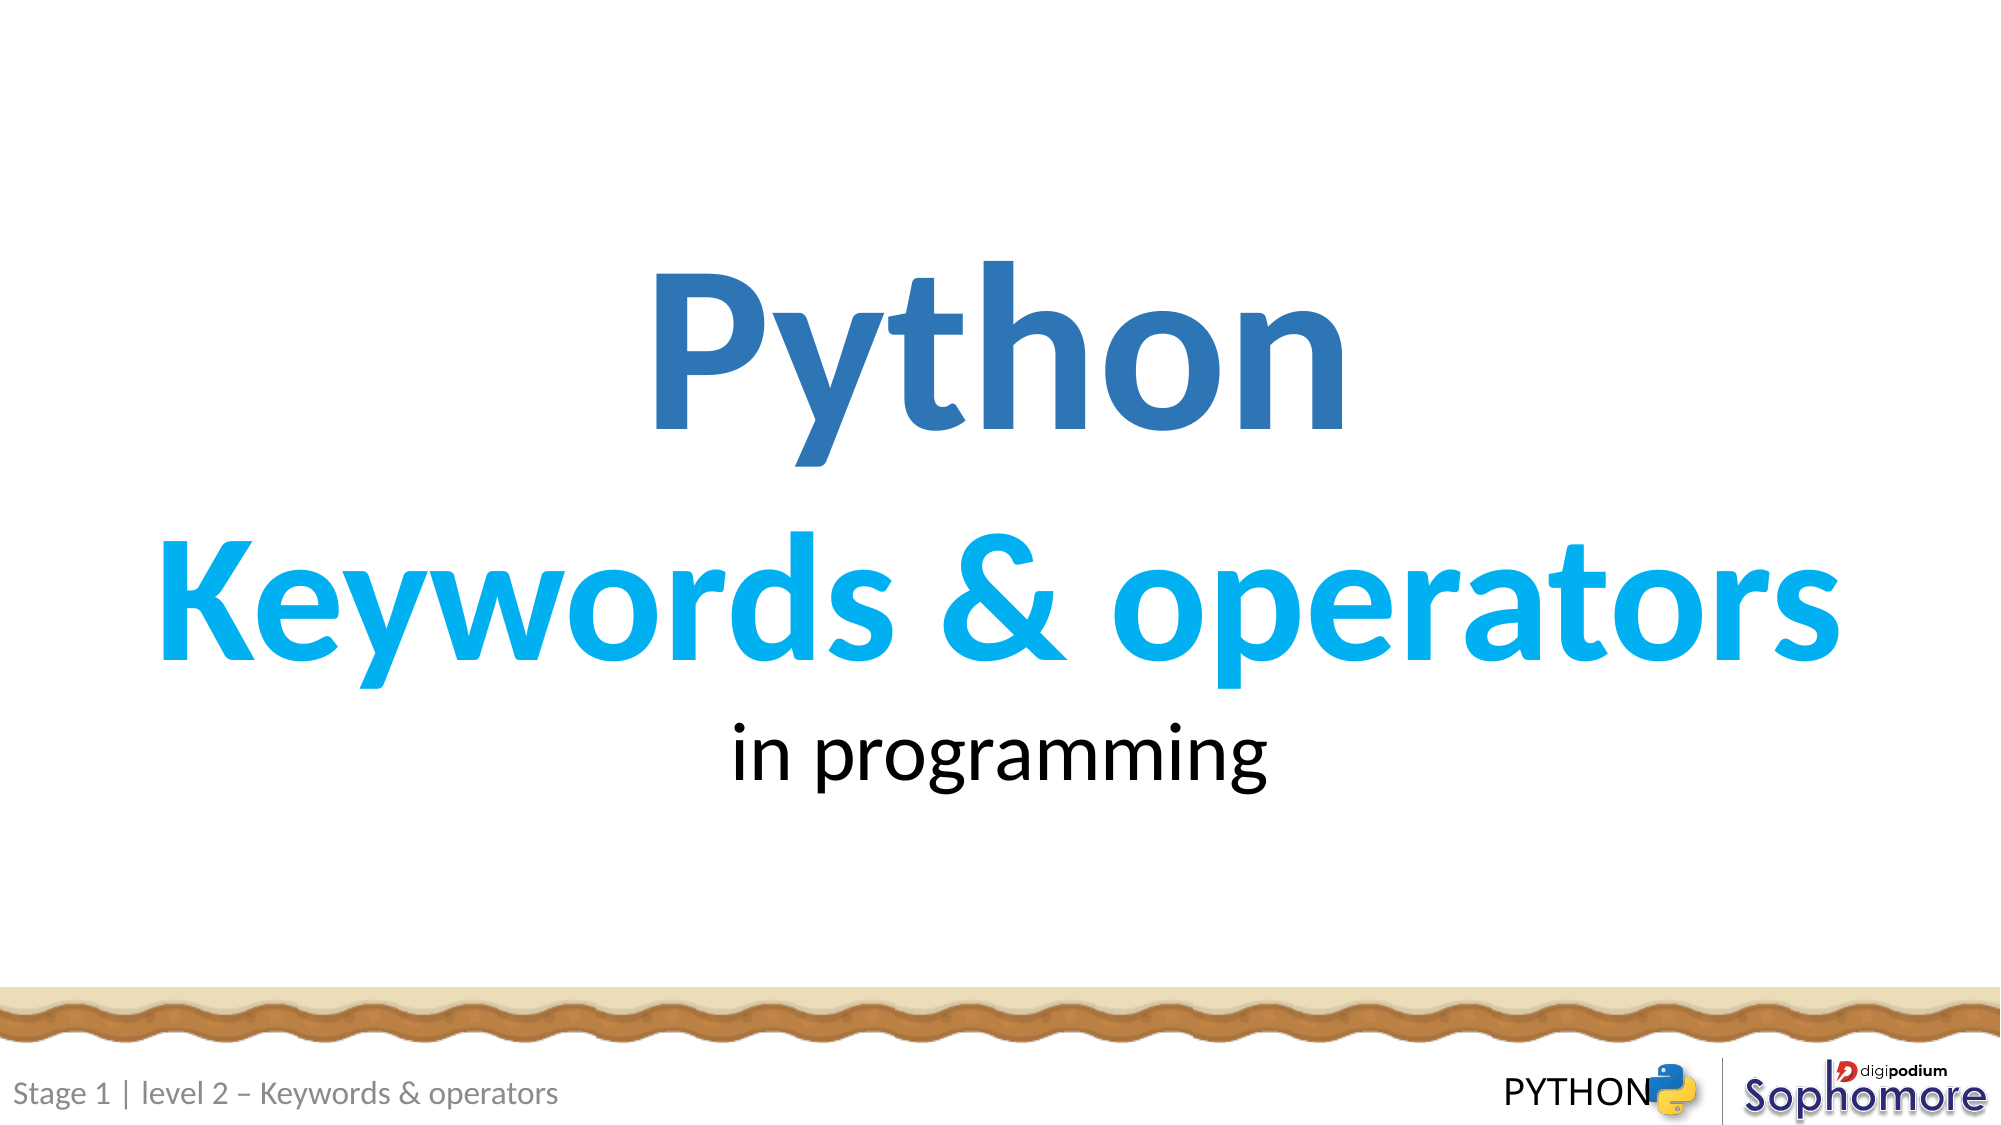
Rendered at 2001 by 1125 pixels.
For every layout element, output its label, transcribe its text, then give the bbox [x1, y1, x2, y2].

picture [0, 988, 2000, 1125]
footer Stage 1 | level 2 – Keywords & operators [0, 1061, 1418, 1122]
text_box Python Keywords & operators in programming [0, 0, 2000, 988]
